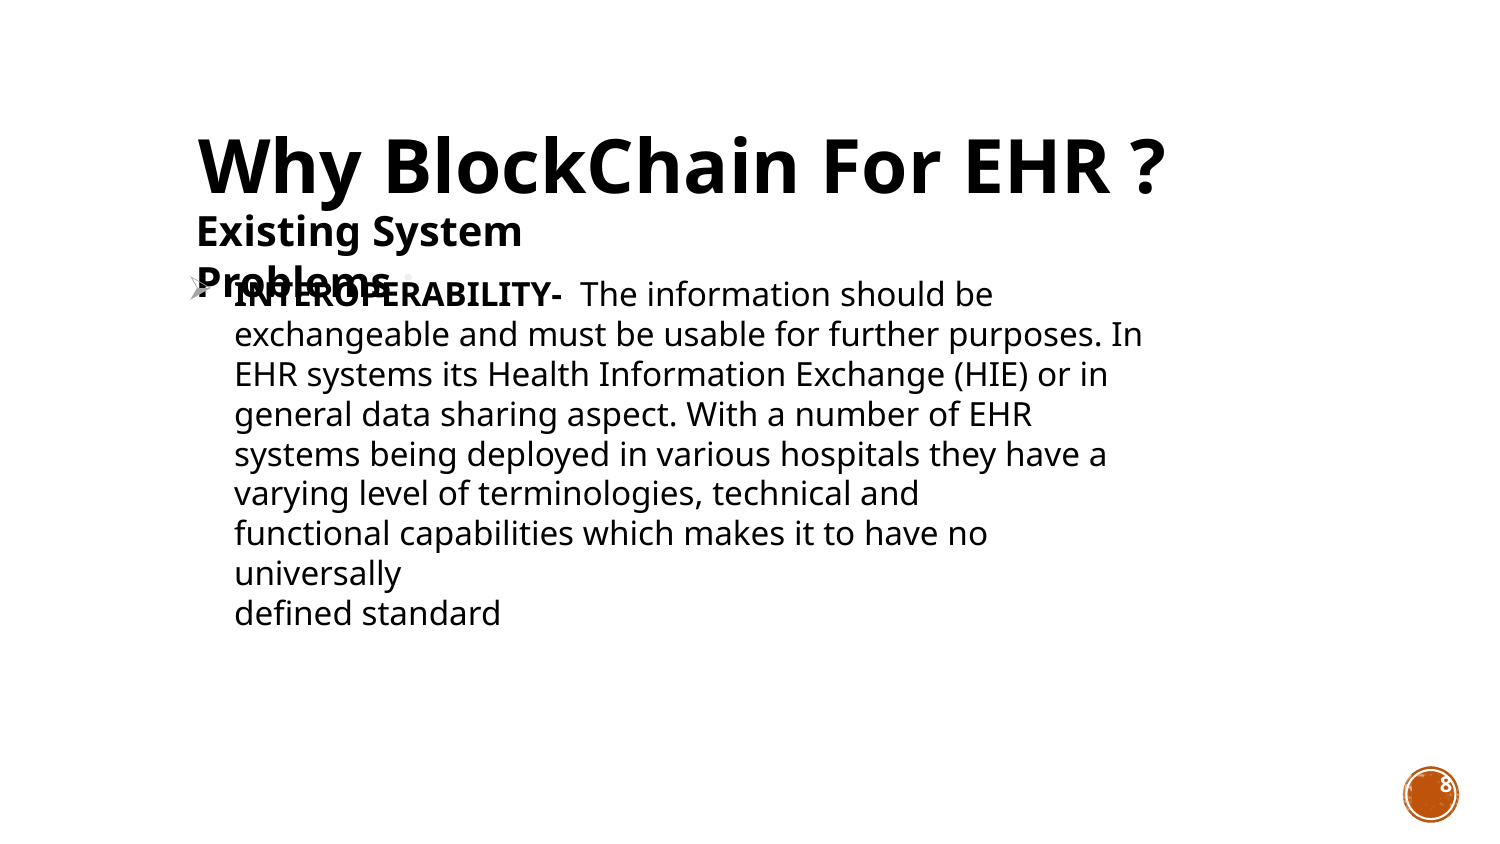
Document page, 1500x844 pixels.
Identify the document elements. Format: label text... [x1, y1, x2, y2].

text_box Existing System Problems : [180, 197, 674, 265]
text_box INTEROPERABILITY- The information should be exchangeable and must be usable for further purposes. In EHR systems its Health Information Exchange (HIE) or in general data sharing aspect. With a number of EHR systems being deployed in various hospitals they have a varying level of terminologies, technical and functional capabilities which makes it to have no universally defined standard [172, 265, 1175, 640]
title Why BlockChain For EHR ? [198, 140, 1302, 198]
slide_number 8 [1417, 752, 1475, 819]
